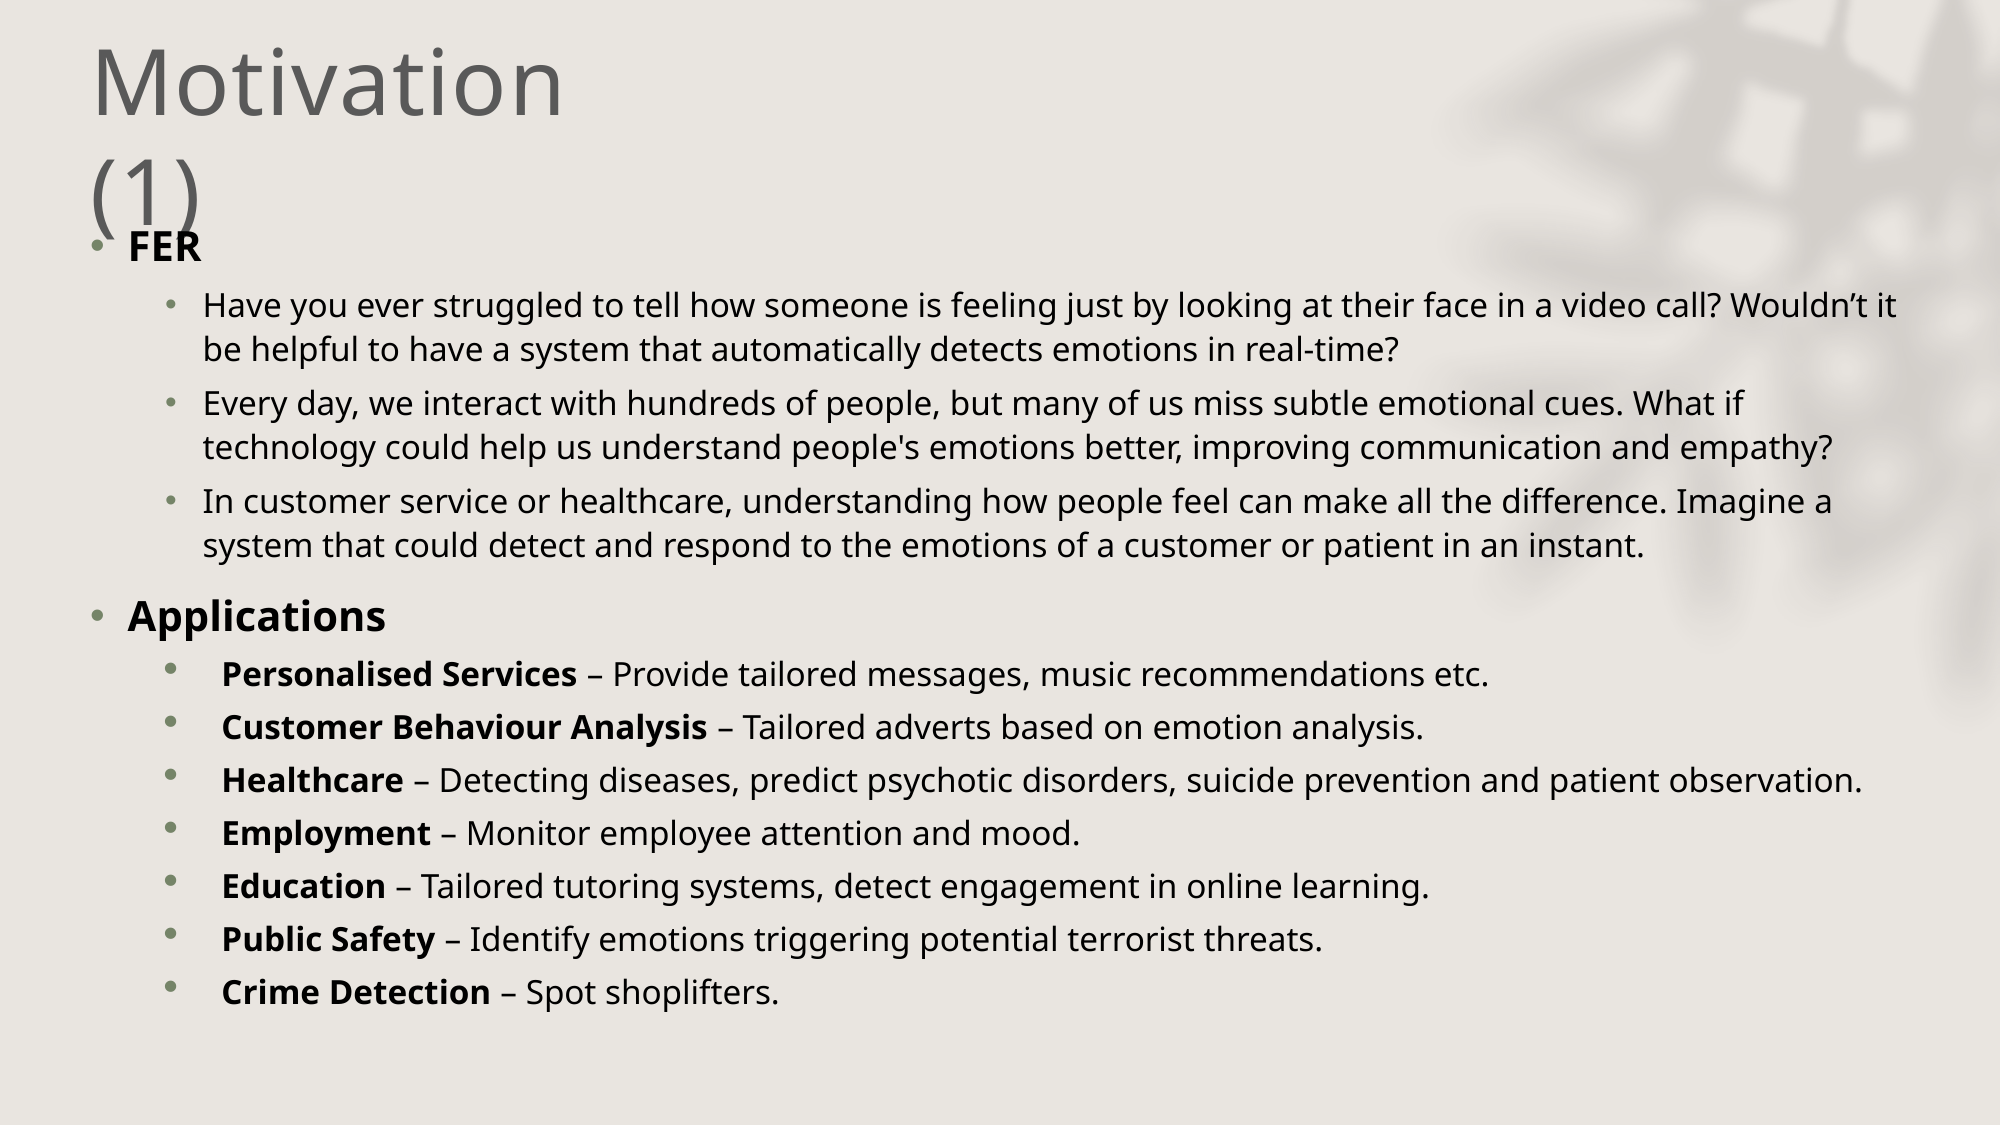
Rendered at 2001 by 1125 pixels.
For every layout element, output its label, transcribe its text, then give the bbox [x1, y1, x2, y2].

title Motivation (1) [75, 60, 681, 207]
list FER Have you ever struggled to tell how someone is feeling just by looking at their face in a video call? Wouldn’t it be helpful to have a system that automatically detects emotions in real-time? Every day, we interact with hundreds of people, but many of us miss subtle emotional cues. What if technology could help us understand people's emotions better, improving communication and empathy? In customer service or healthcare, understanding how people feel can make all the difference. Imagine a system that could detect and respond to the emotions of a customer or patient in an instant. Applications Personalised Services – Provide tailored messages, music recommendations etc. Customer Behaviour Analysis – Tailored adverts based on emotion analysis. Healthcare – Detecting diseases, predict psychotic disorders, suicide prevention and patient observation. Employment – Monitor employee attention and mood. Education – Tailored tutoring systems, detect engagement in online learning. Public Safety – Identify emotions triggering potential terrorist threats. Crime Detection – Spot shoplifters. [75, 207, 1925, 1065]
